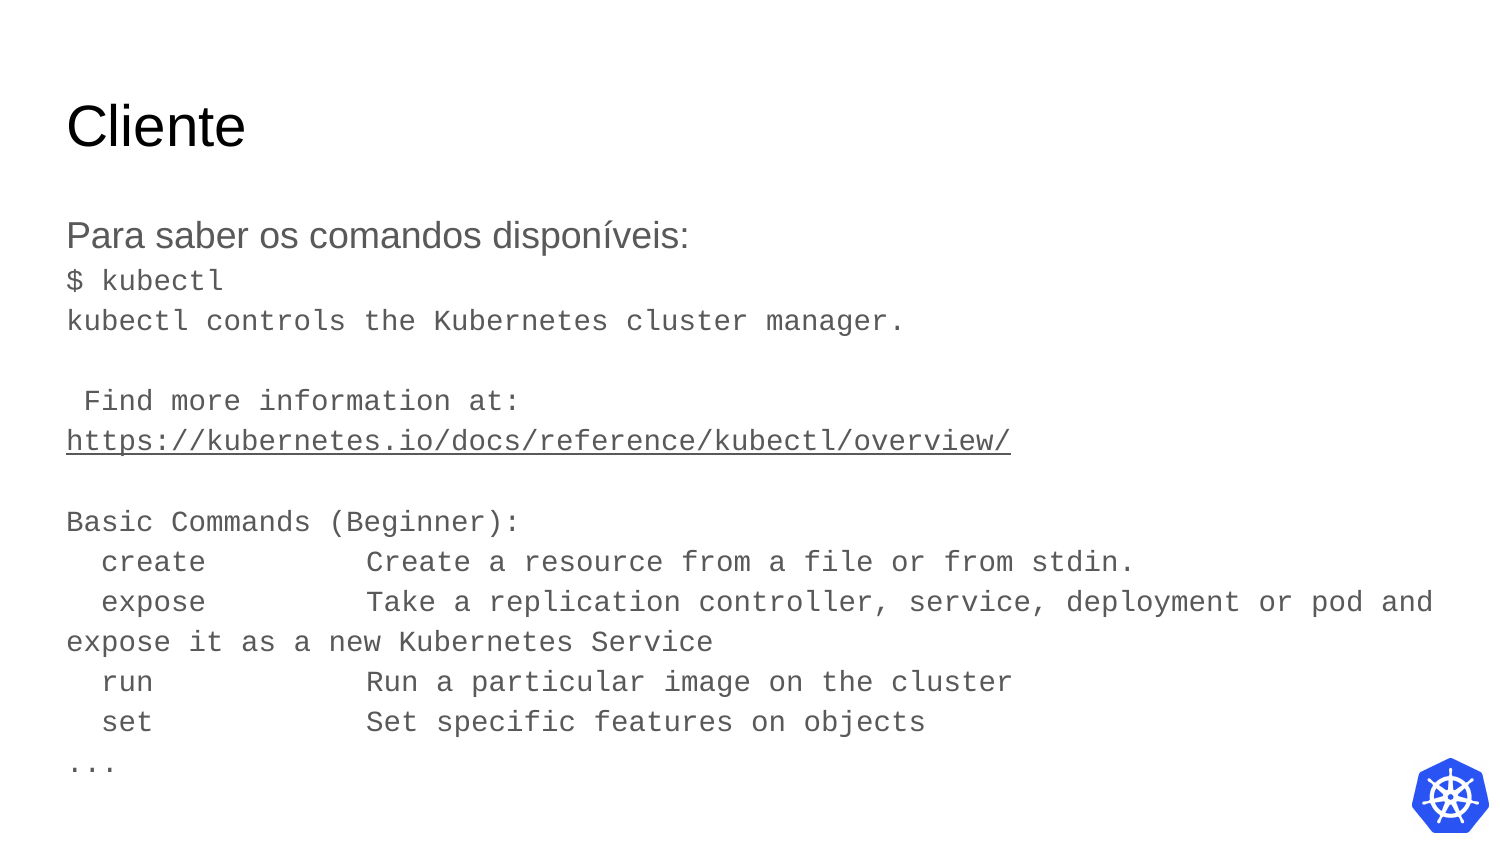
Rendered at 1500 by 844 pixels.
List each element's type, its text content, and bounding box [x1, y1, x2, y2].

title Cliente [51, 72, 1449, 167]
picture [1411, 757, 1489, 833]
list Para saber os comandos disponíveis: $ kubectl kubectl controls the Kubernetes cluster manager. Find more information at: https://kubernetes.io/docs/reference/kubectl/overview/ Basic Commands (Beginner): create Create a resource from a file or from stdin. expose Take a replication controller, service, deployment or pod and expose it as a new Kubernetes Service run Run a particular image on the cluster set Set specific features on objects ... [51, 189, 1449, 750]
